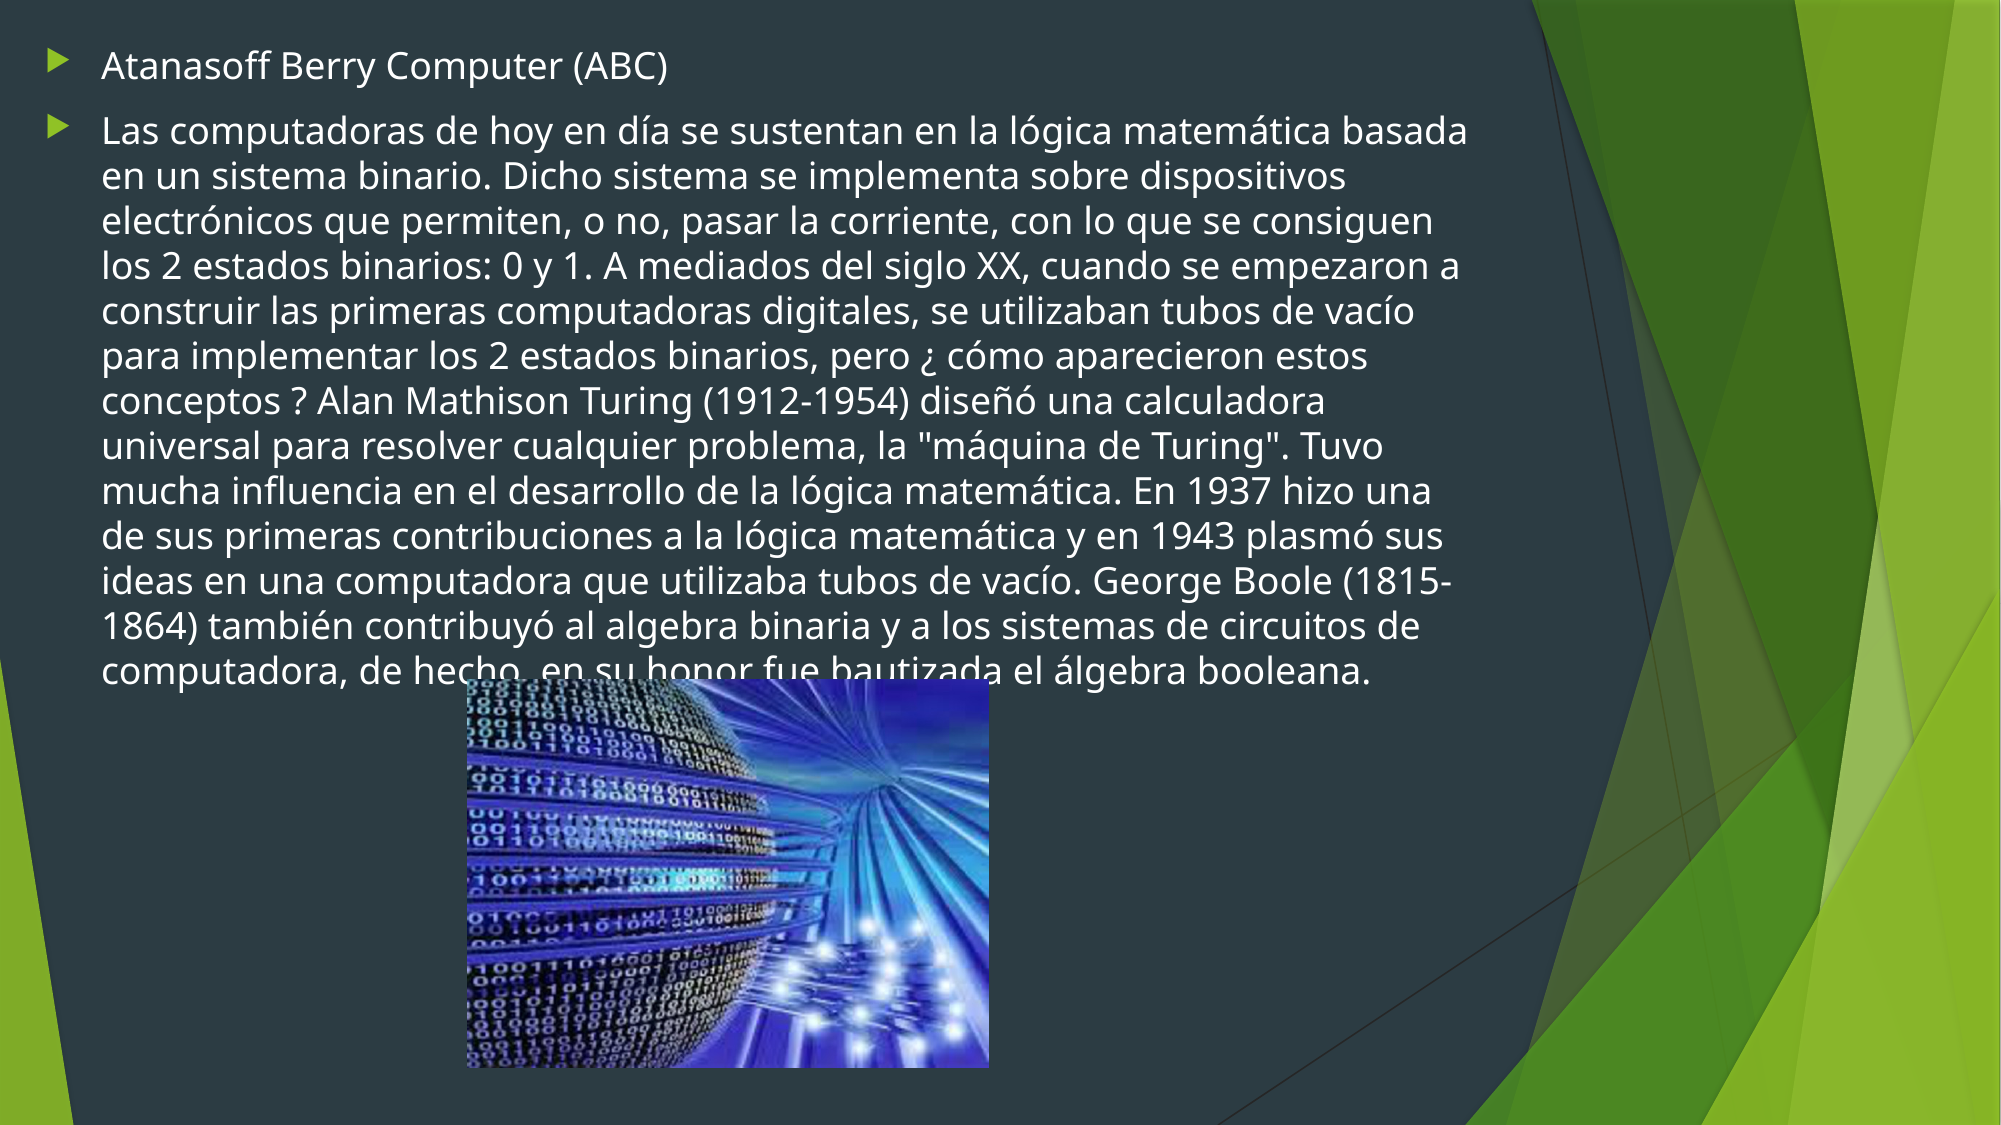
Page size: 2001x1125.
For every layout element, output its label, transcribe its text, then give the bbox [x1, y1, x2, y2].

list Atanasoff Berry Computer (ABC) Las computadoras de hoy en día se sustentan en la lógica matemática basada en un sistema binario. Dicho sistema se implementa sobre dispositivos electrónicos que permiten, o no, pasar la corriente, con lo que se consiguen los 2 estados binarios: 0 y 1. A mediados del siglo XX, cuando se empezaron a construir las primeras computadoras digitales, se utilizaban tubos de vacío para implementar los 2 estados binarios, pero ¿ cómo aparecieron estos conceptos ? Alan Mathison Turing (1912-1954) diseñó una calculadora universal para resolver cualquier problema, la "máquina de Turing". Tuvo mucha influencia en el desarrollo de la lógica matemática. En 1937 hizo una de sus primeras contribuciones a la lógica matemática y en 1943 plasmó sus ideas en una computadora que utilizaba tubos de vacío. George Boole (1815-1864) también contribuyó al algebra binaria y a los sistemas de circuitos de computadora, de hecho, en su honor fue bautizada el álgebra booleana. [29, 34, 1493, 1068]
picture [467, 678, 990, 1069]
